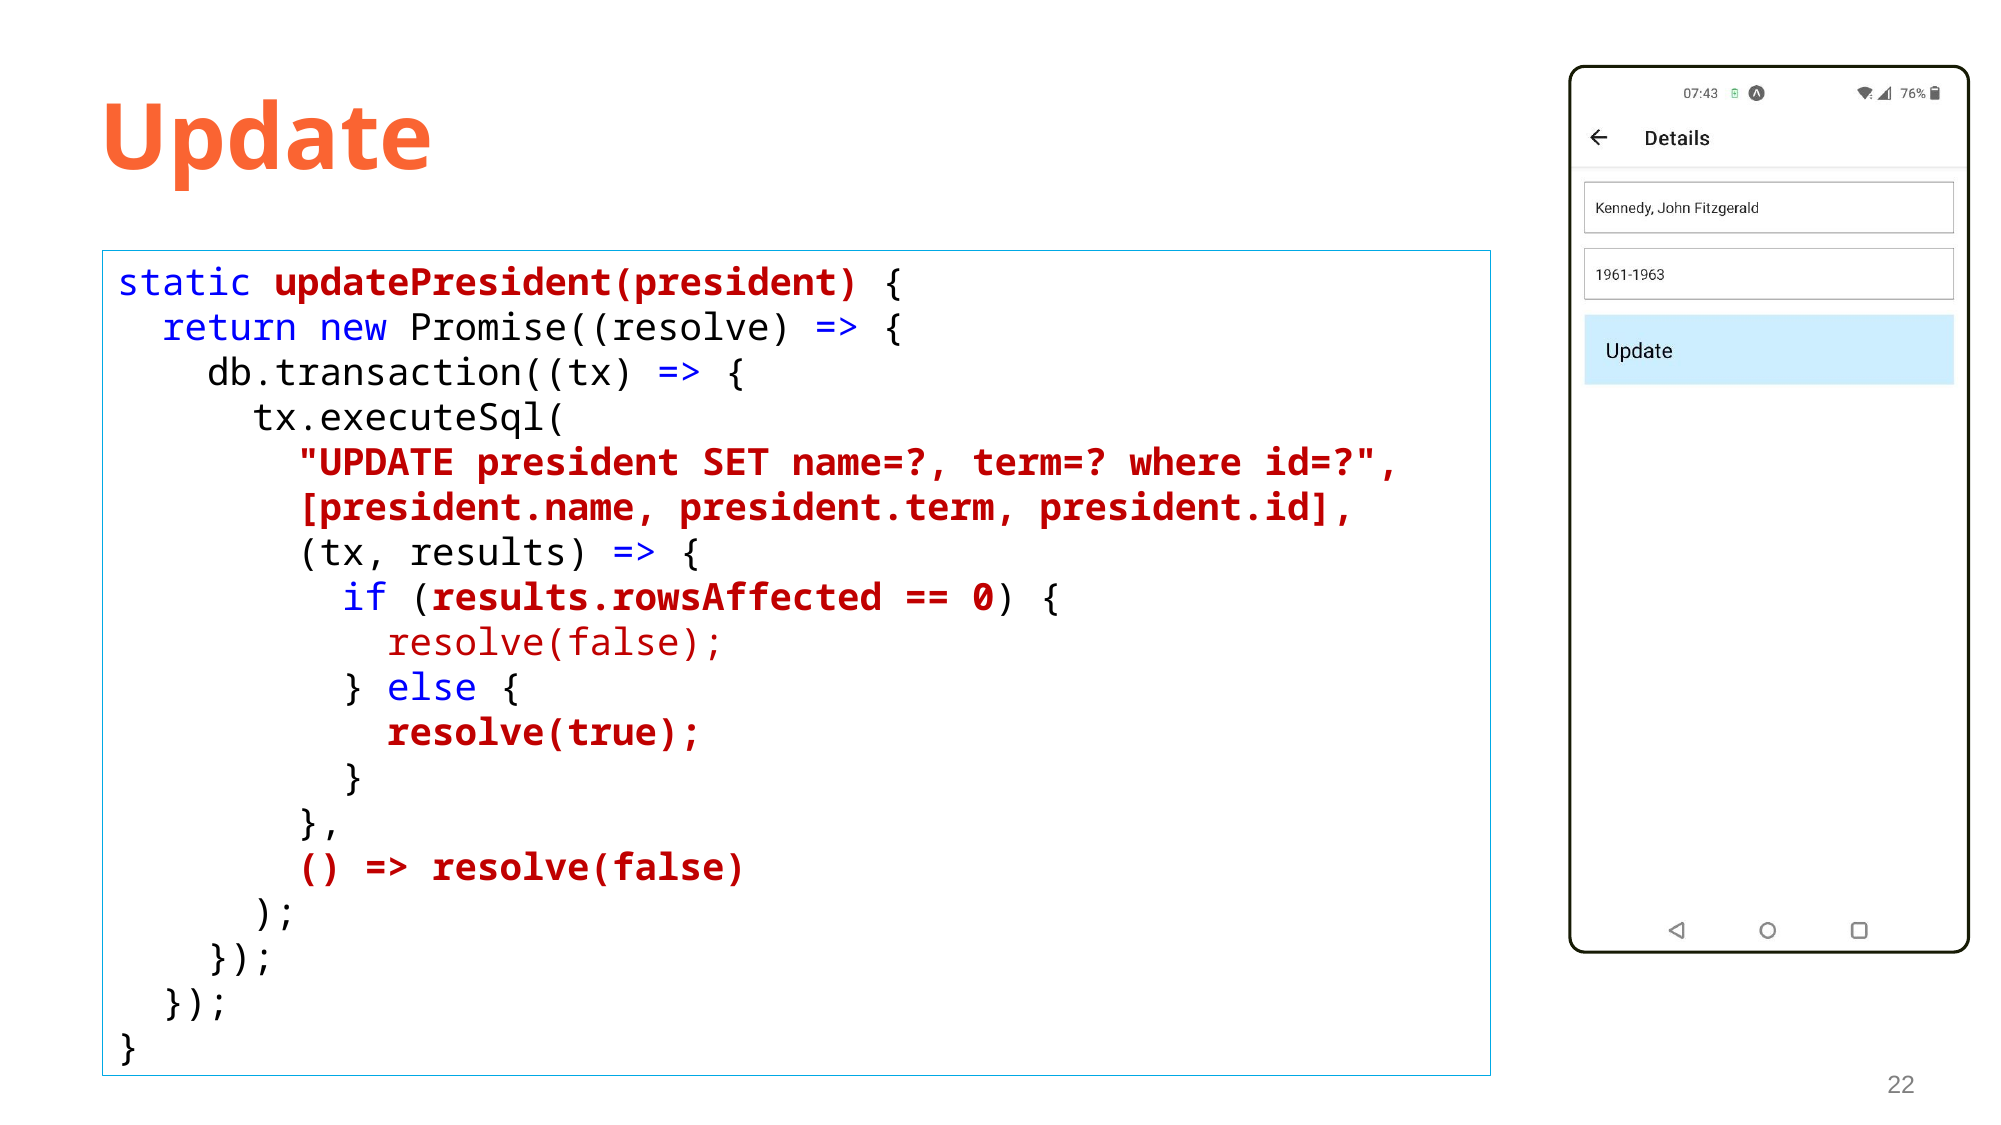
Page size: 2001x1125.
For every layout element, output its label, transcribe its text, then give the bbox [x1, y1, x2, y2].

text_box static updatePresident(president) { return new Promise((resolve) => { db.transaction((tx) => { tx.executeSql( "UPDATE president SET name=?, term=? where id=?", [president.name, president.term, president.id], (tx, results) => { if (results.rowsAffected == 0) { resolve(false); } else { resolve(true); } }, () => resolve(false) ); }); }); } [102, 250, 1491, 1076]
picture [1569, 66, 1969, 953]
title Update [84, 49, 1916, 233]
slide_number 22 [1815, 1061, 1916, 1107]
